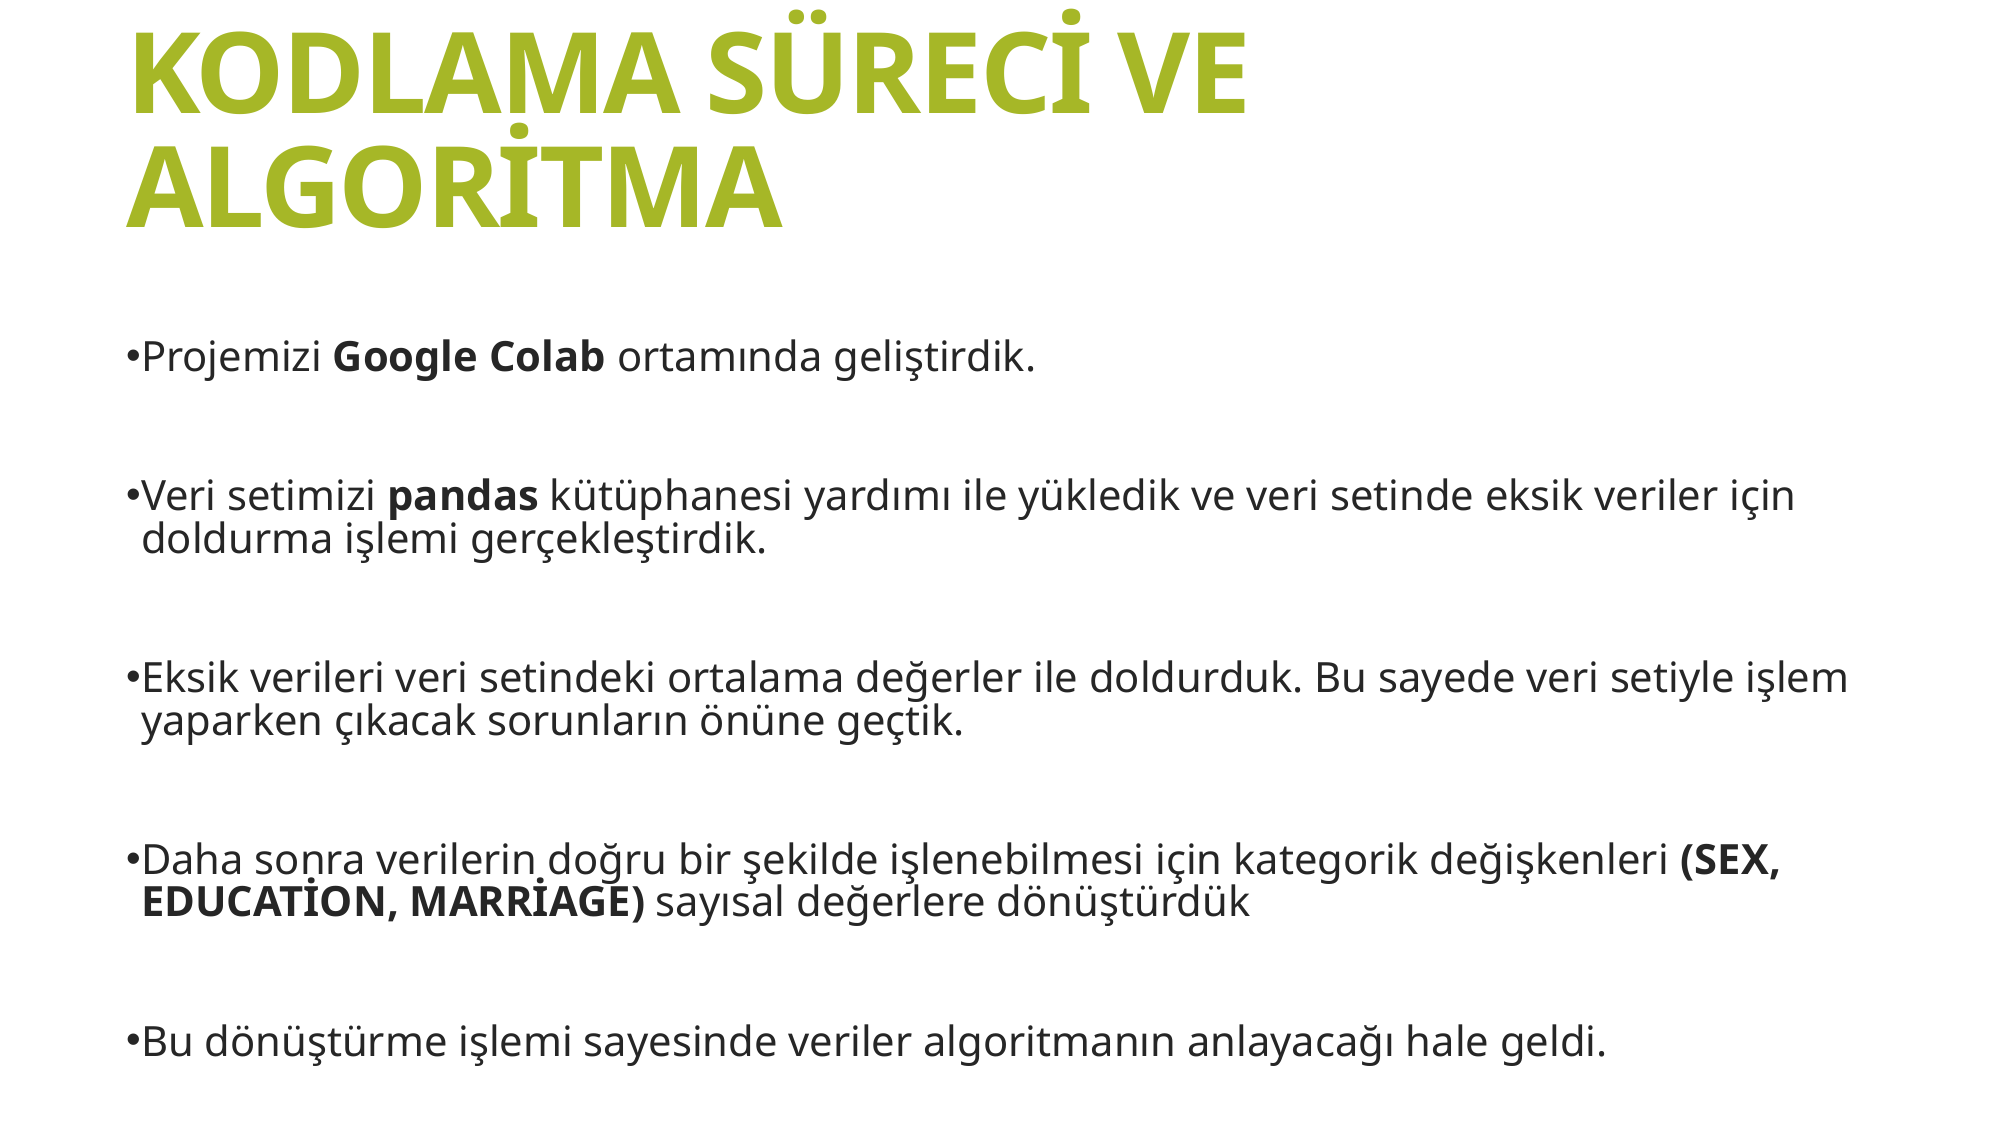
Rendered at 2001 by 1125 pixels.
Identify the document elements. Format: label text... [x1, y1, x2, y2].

list Projemizi Google Colab ortamında geliştirdik. Veri setimizi pandas kütüphanesi yardımı ile yükledik ve veri setinde eksik veriler için doldurma işlemi gerçekleştirdik. Eksik verileri veri setindeki ortalama değerler ile doldurduk. Bu sayede veri setiyle işlem yaparken çıkacak sorunların önüne geçtik. Daha sonra verilerin doğru bir şekilde işlenebilmesi için kategorik değişkenleri (SEX, EDUCATİON, MARRİAGE) sayısal değerlere dönüştürdük Bu dönüştürme işlemi sayesinde veriler algoritmanın anlayacağı hale geldi. [111, 329, 1884, 1091]
title KODLAMA SÜRECİ VE ALGORİTMA [111, 0, 1884, 272]
